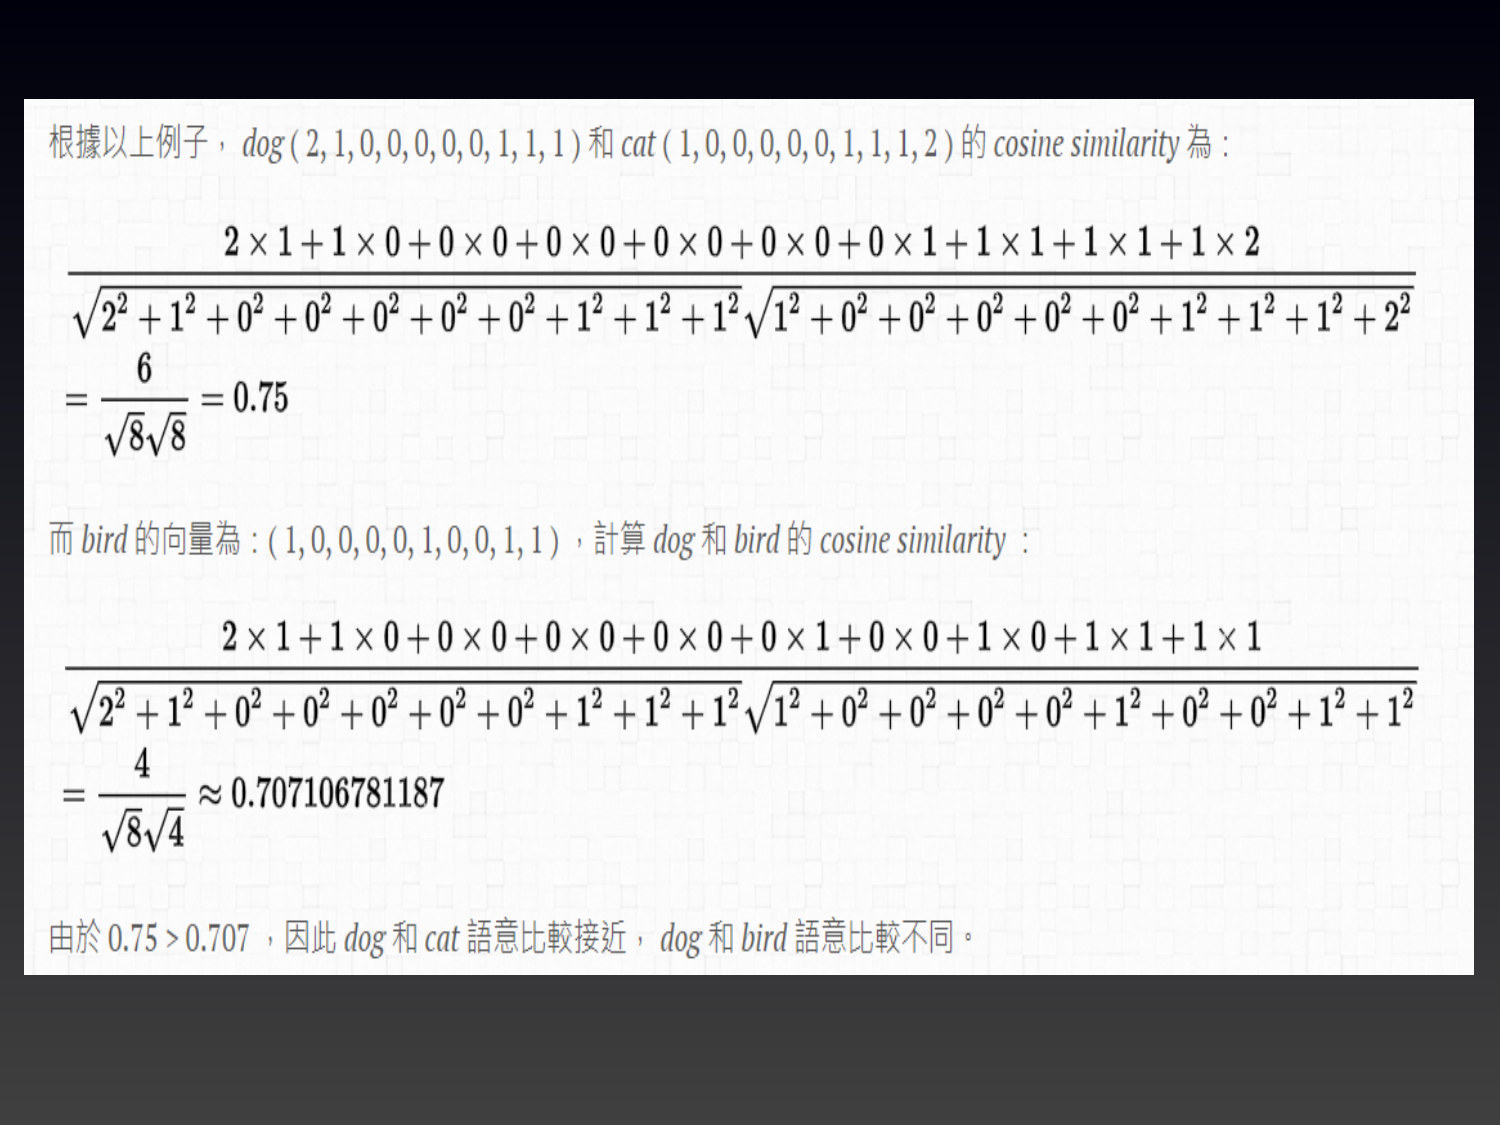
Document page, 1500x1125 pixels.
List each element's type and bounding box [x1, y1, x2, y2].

picture [24, 99, 1475, 976]
